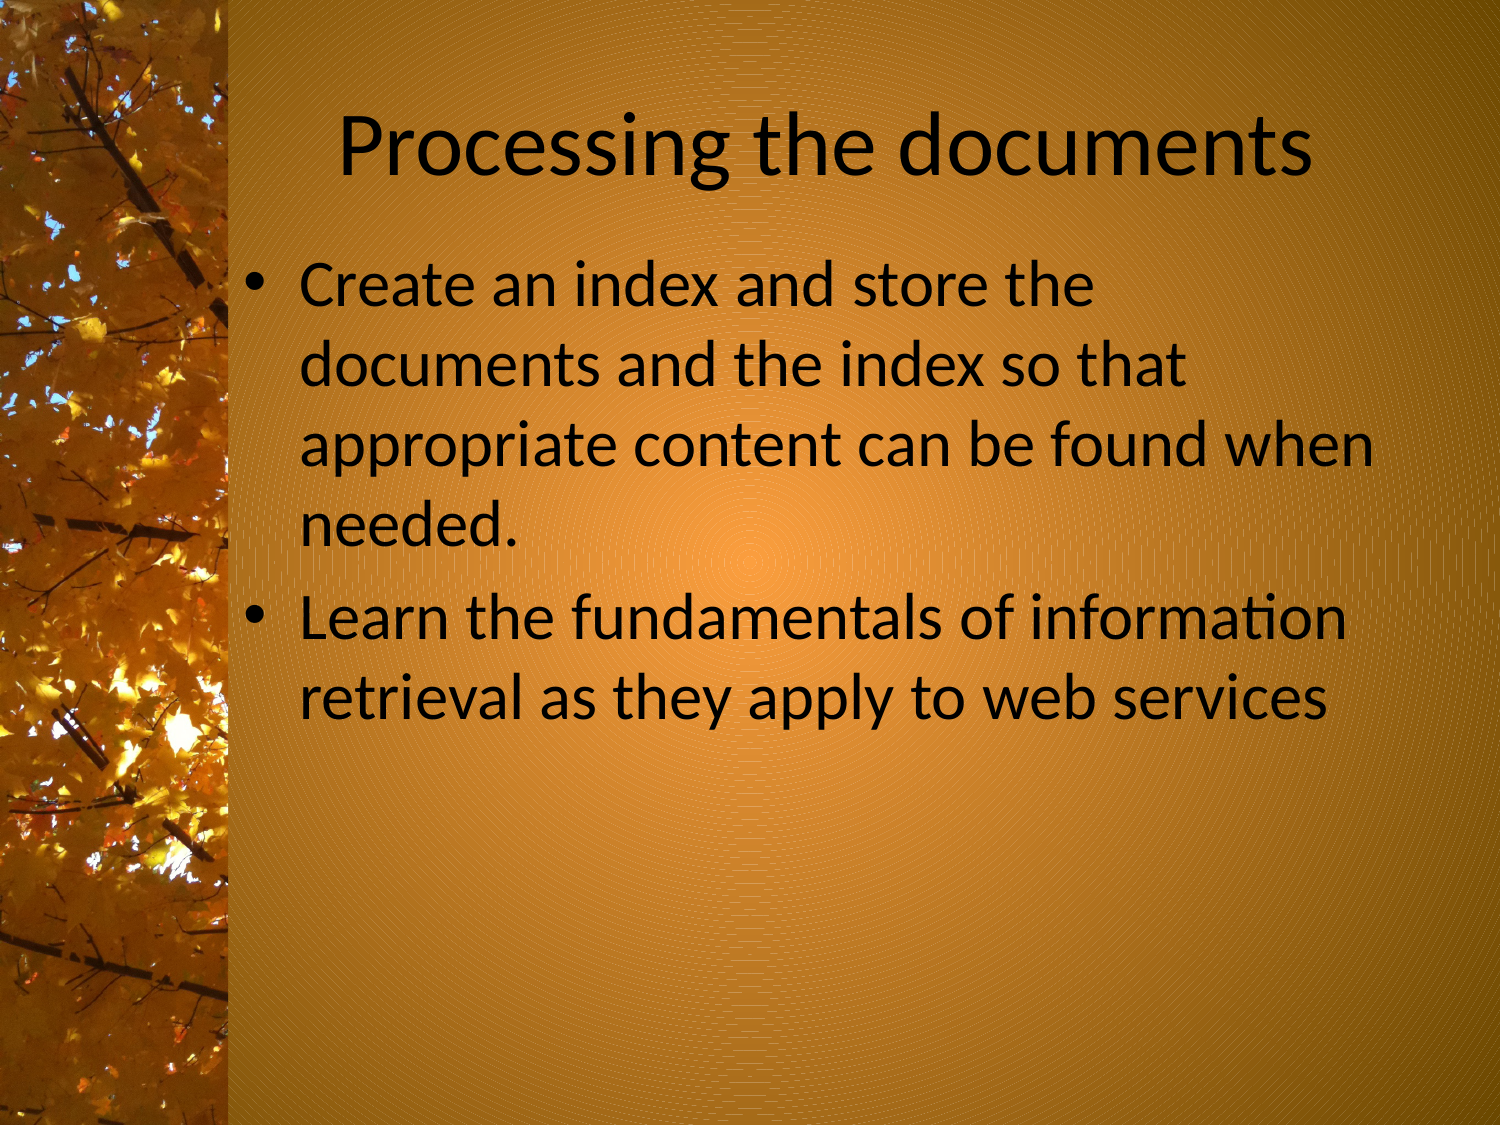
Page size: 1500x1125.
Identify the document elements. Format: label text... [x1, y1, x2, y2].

picture [0, 0, 229, 1125]
title Processing the documents [228, 45, 1425, 232]
list Create an index and store the documents and the index so that appropriate content can be found when needed. Learn the fundamentals of information retrieval as they apply to web services [228, 232, 1425, 1005]
